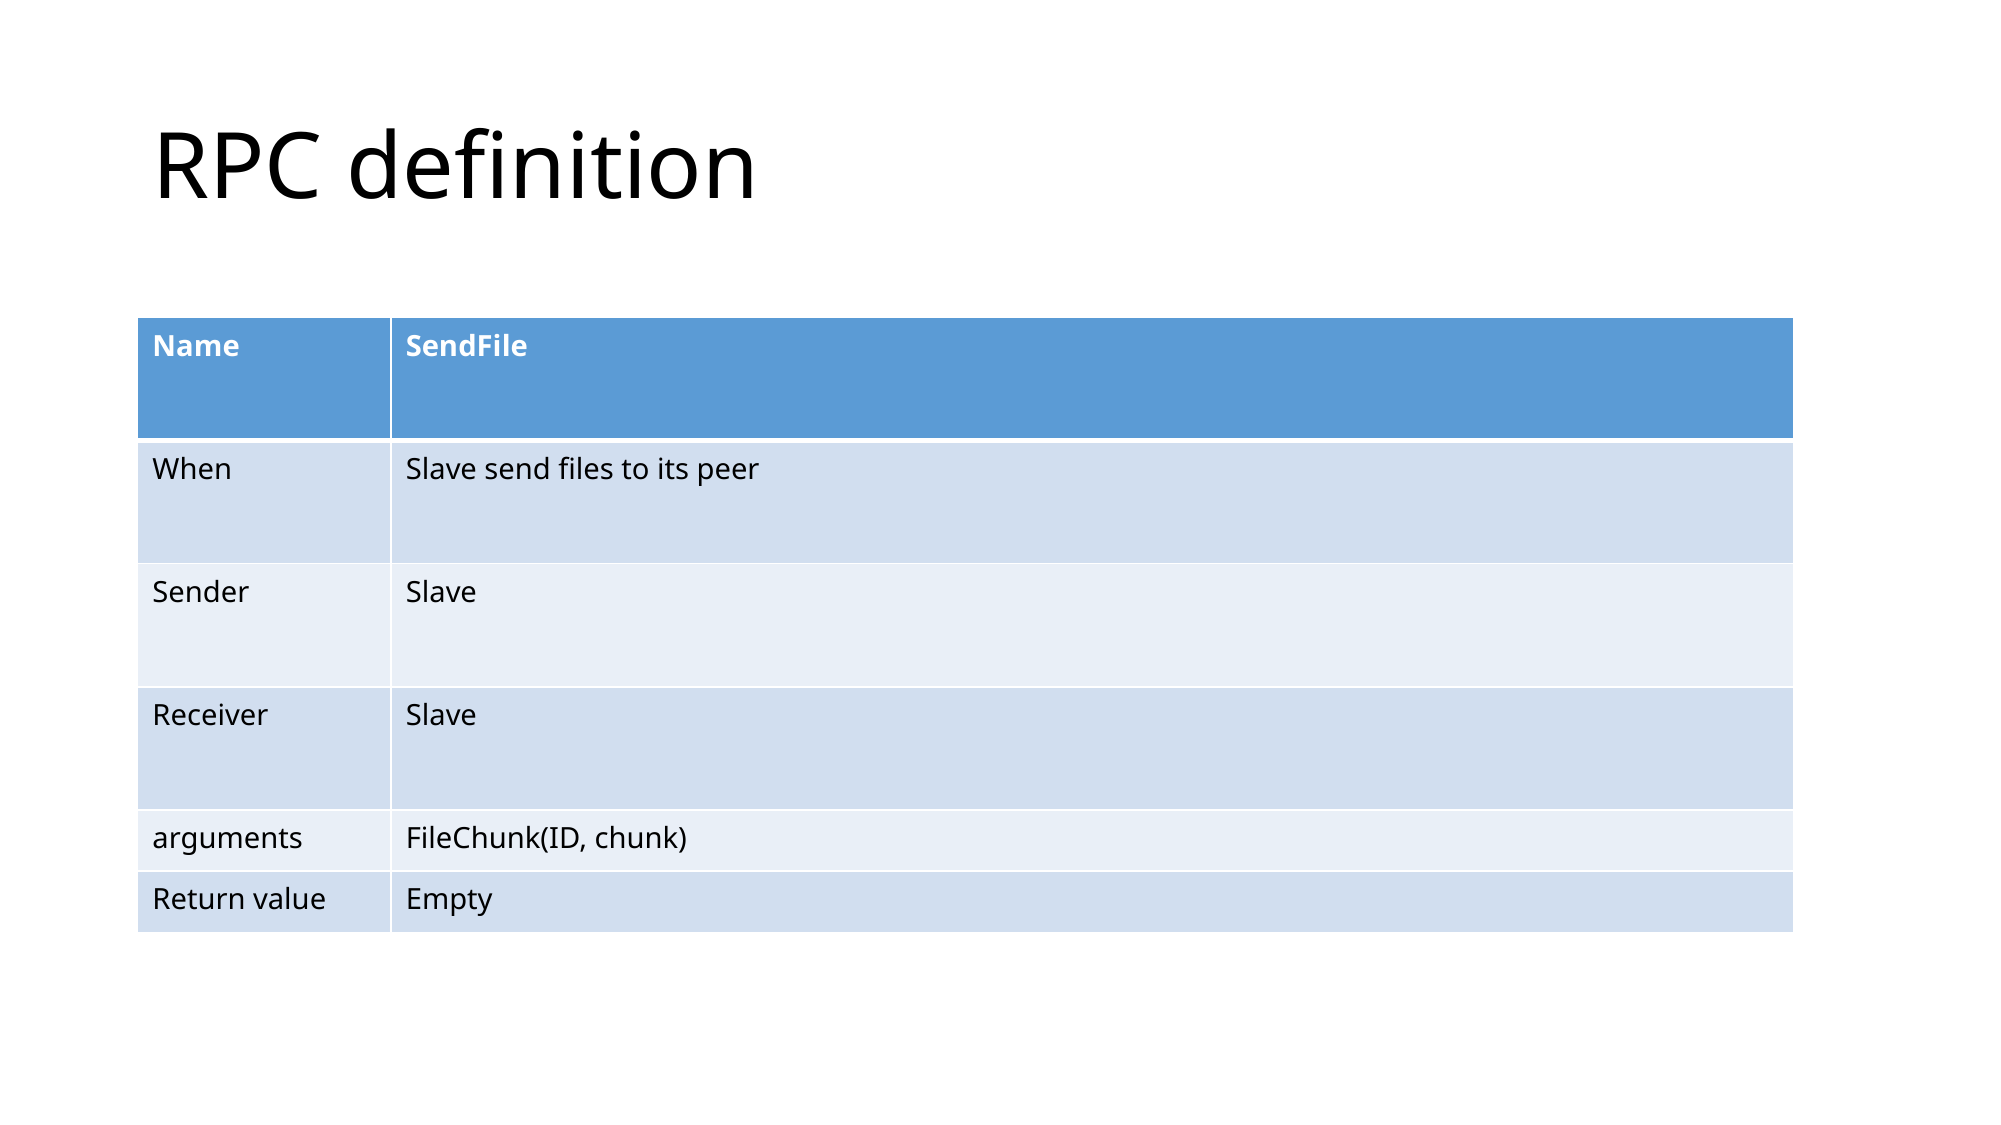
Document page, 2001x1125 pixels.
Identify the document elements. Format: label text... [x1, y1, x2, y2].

table_cell Slave [392, 564, 1793, 686]
title RPC definition [137, 59, 1863, 278]
table_cell Empty [392, 872, 1793, 932]
table_header Name [138, 318, 390, 438]
table_cell Sender [138, 564, 390, 686]
table_cell Receiver [138, 688, 390, 809]
table_header SendFile [392, 318, 1793, 438]
table_cell Return value [138, 872, 390, 932]
table_cell arguments [138, 811, 390, 870]
table_cell Slave send files to its peer [392, 443, 1793, 563]
table_cell Slave [392, 688, 1793, 809]
table_cell When [138, 443, 390, 563]
table_cell FileChunk(ID, chunk) [392, 811, 1793, 870]
